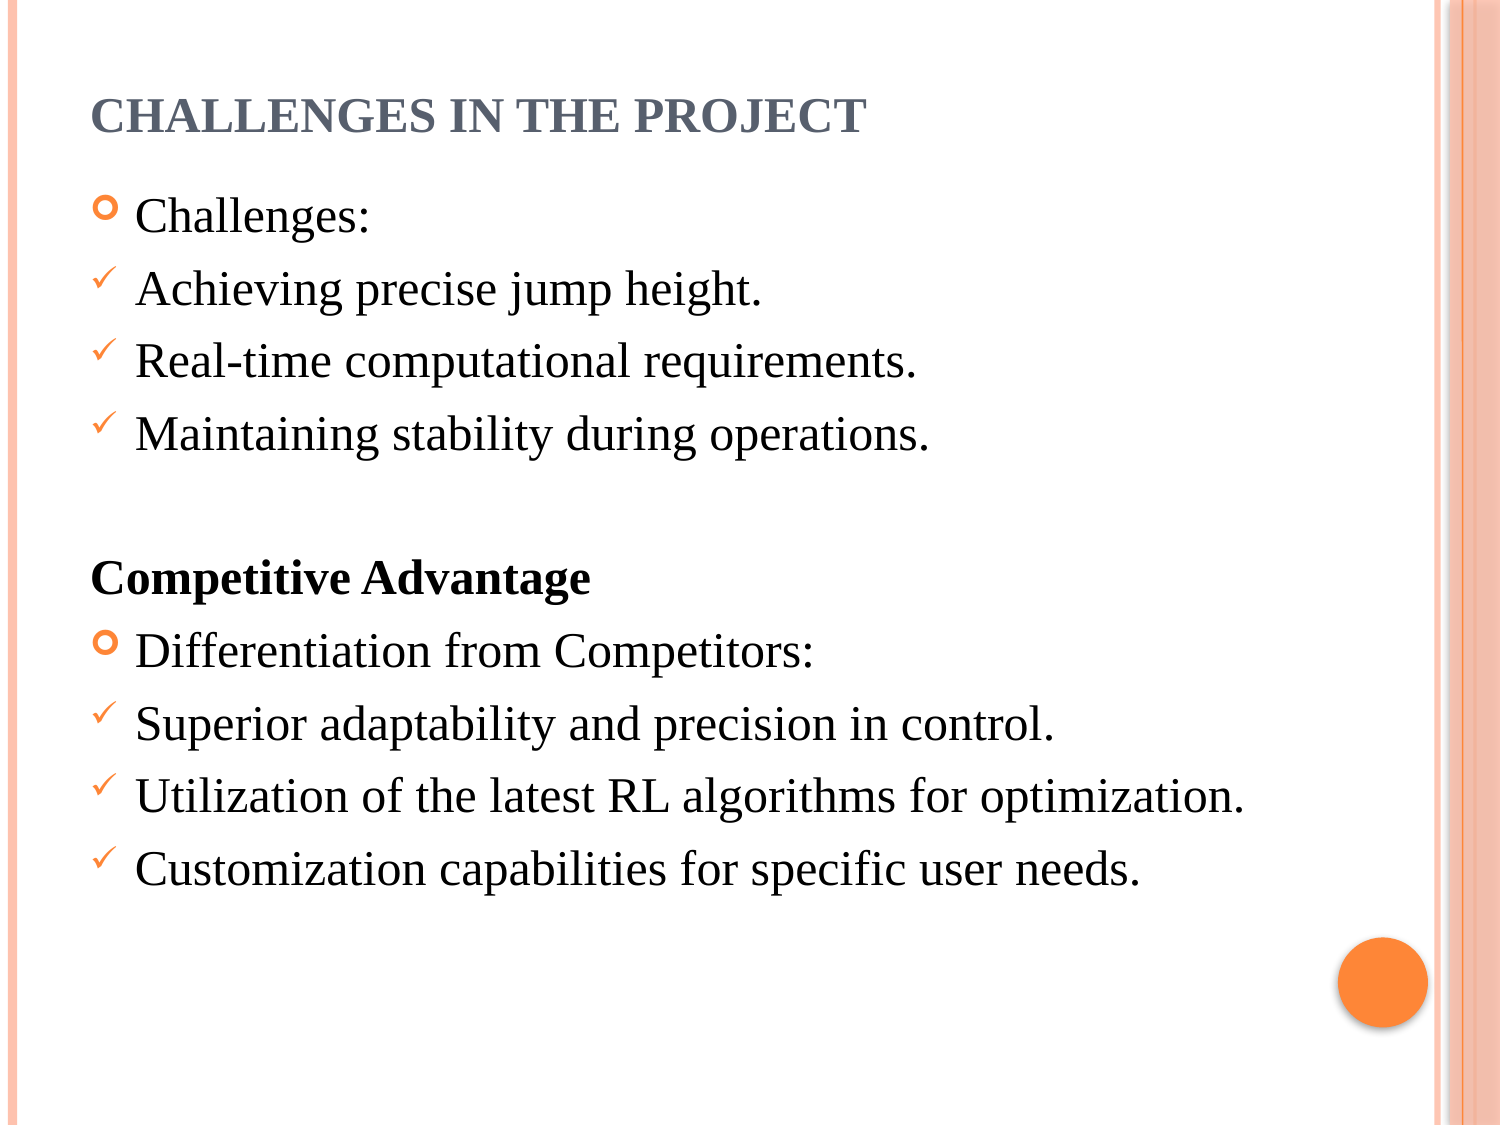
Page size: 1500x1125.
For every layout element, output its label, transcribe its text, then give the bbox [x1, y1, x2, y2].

title Challenges in the Project [75, 45, 1300, 150]
list Challenges: Achieving precise jump height. Real-time computational requirements. Maintaining stability during operations. Competitive Advantage Differentiation from Competitors: Superior adaptability and precision in control. Utilization of the latest RL algorithms for optimization. Customization capabilities for specific user needs. [75, 174, 1425, 1062]
